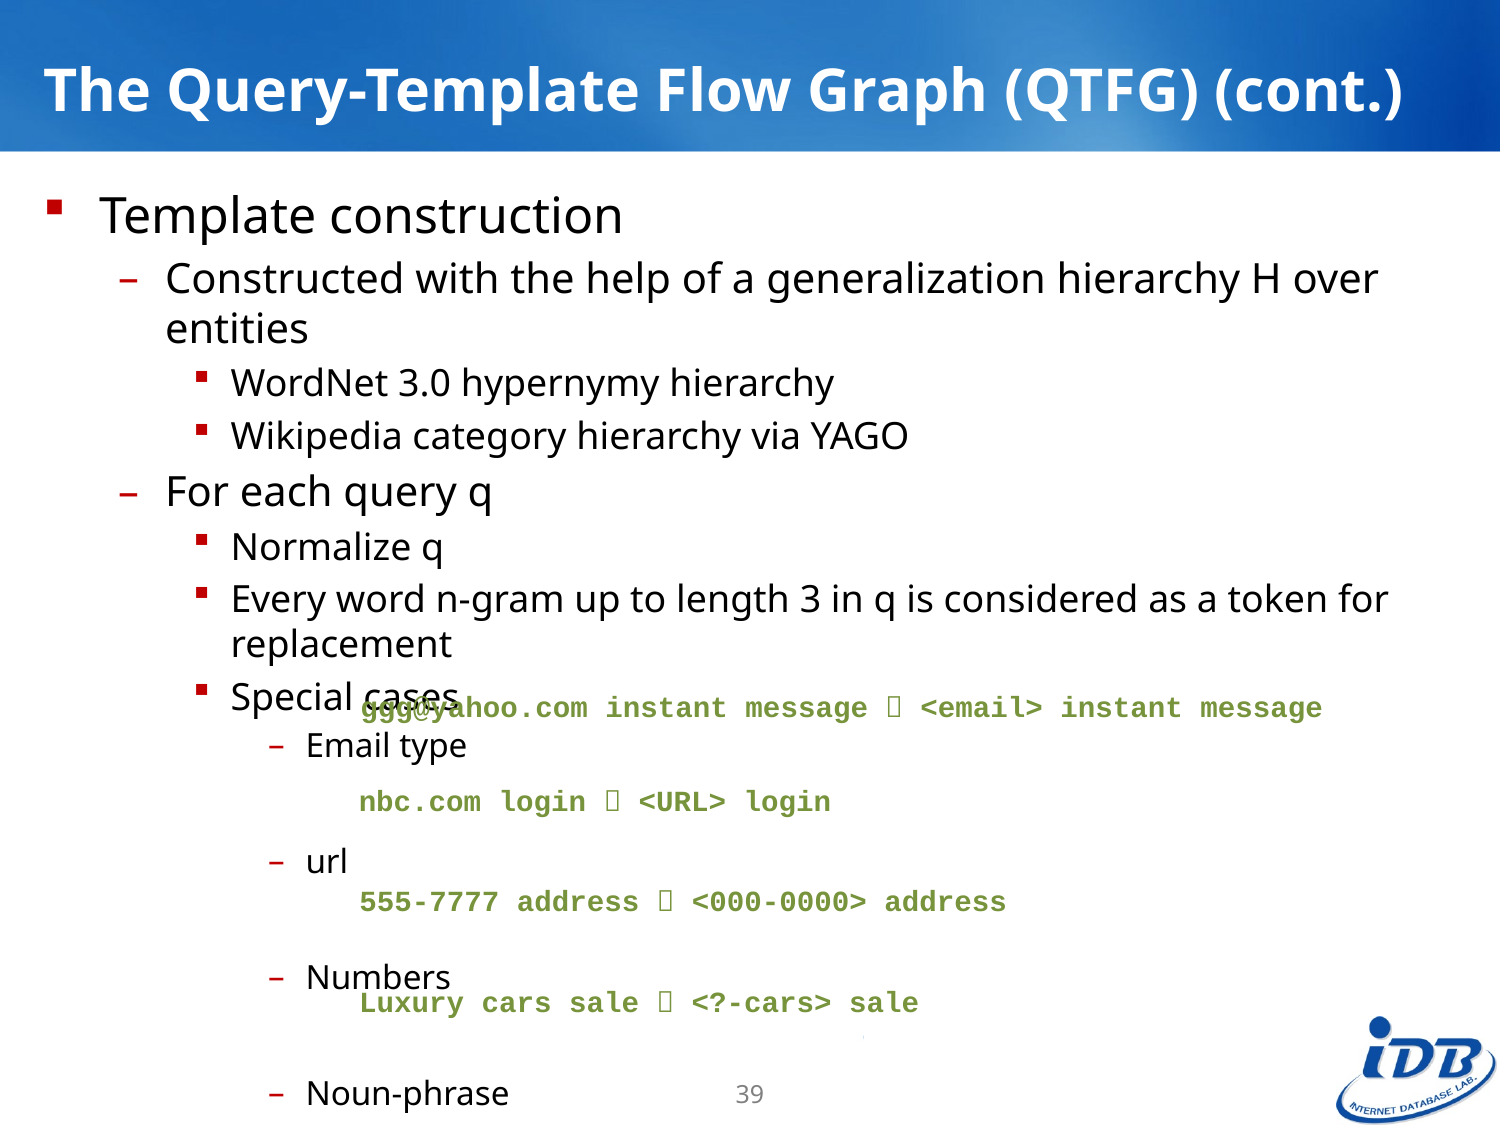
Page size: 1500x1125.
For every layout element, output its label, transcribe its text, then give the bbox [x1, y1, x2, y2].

text_box 555-7777 address  <000-0000> address [344, 874, 1022, 925]
list Template construction Constructed with the help of a generalization hierarchy H over entities WordNet 3.0 hypernymy hierarchy Wikipedia category hierarchy via YAGO For each query q Normalize q Every word n-gram up to length 3 in q is considered as a token for replacement Special cases Email type url Numbers Noun-phrase [28, 175, 1472, 1067]
text_box ggg@yahoo.com instant message  <email> instant message [345, 680, 1338, 731]
text_box nbc.com login  <URL> login [344, 775, 847, 825]
text_box Luxury cars sale  <?-cars> sale [344, 975, 935, 1026]
picture [0, 0, 1500, 1125]
slide_number 39 [688, 1078, 812, 1114]
title The Query-Template Flow Graph (QTFG) (cont.) [28, 23, 1472, 153]
